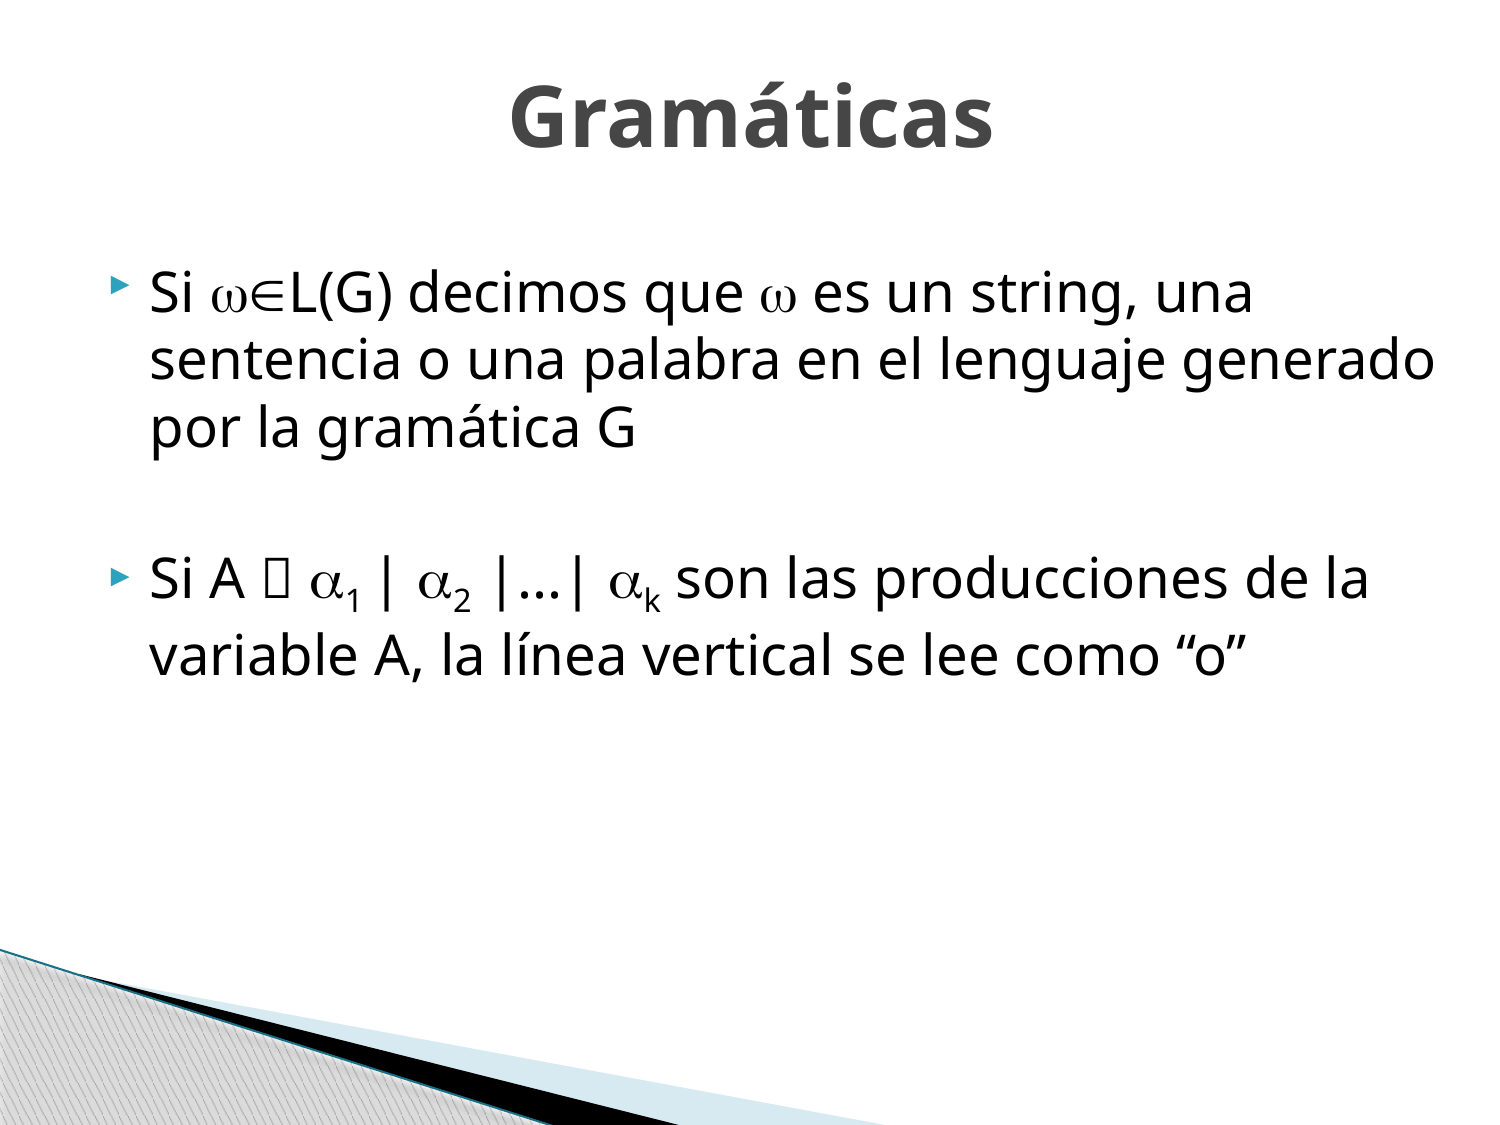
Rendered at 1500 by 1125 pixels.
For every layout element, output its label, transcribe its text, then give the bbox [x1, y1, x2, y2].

list Si L(G) decimos que  es un string, una sentencia o una palabra en el lenguaje generado por la gramática G Si A  1 | 2 |...| k son las producciones de la variable A, la línea vertical se lee como “o” [75, 172, 1459, 1083]
title Gramáticas [76, 19, 1427, 207]
